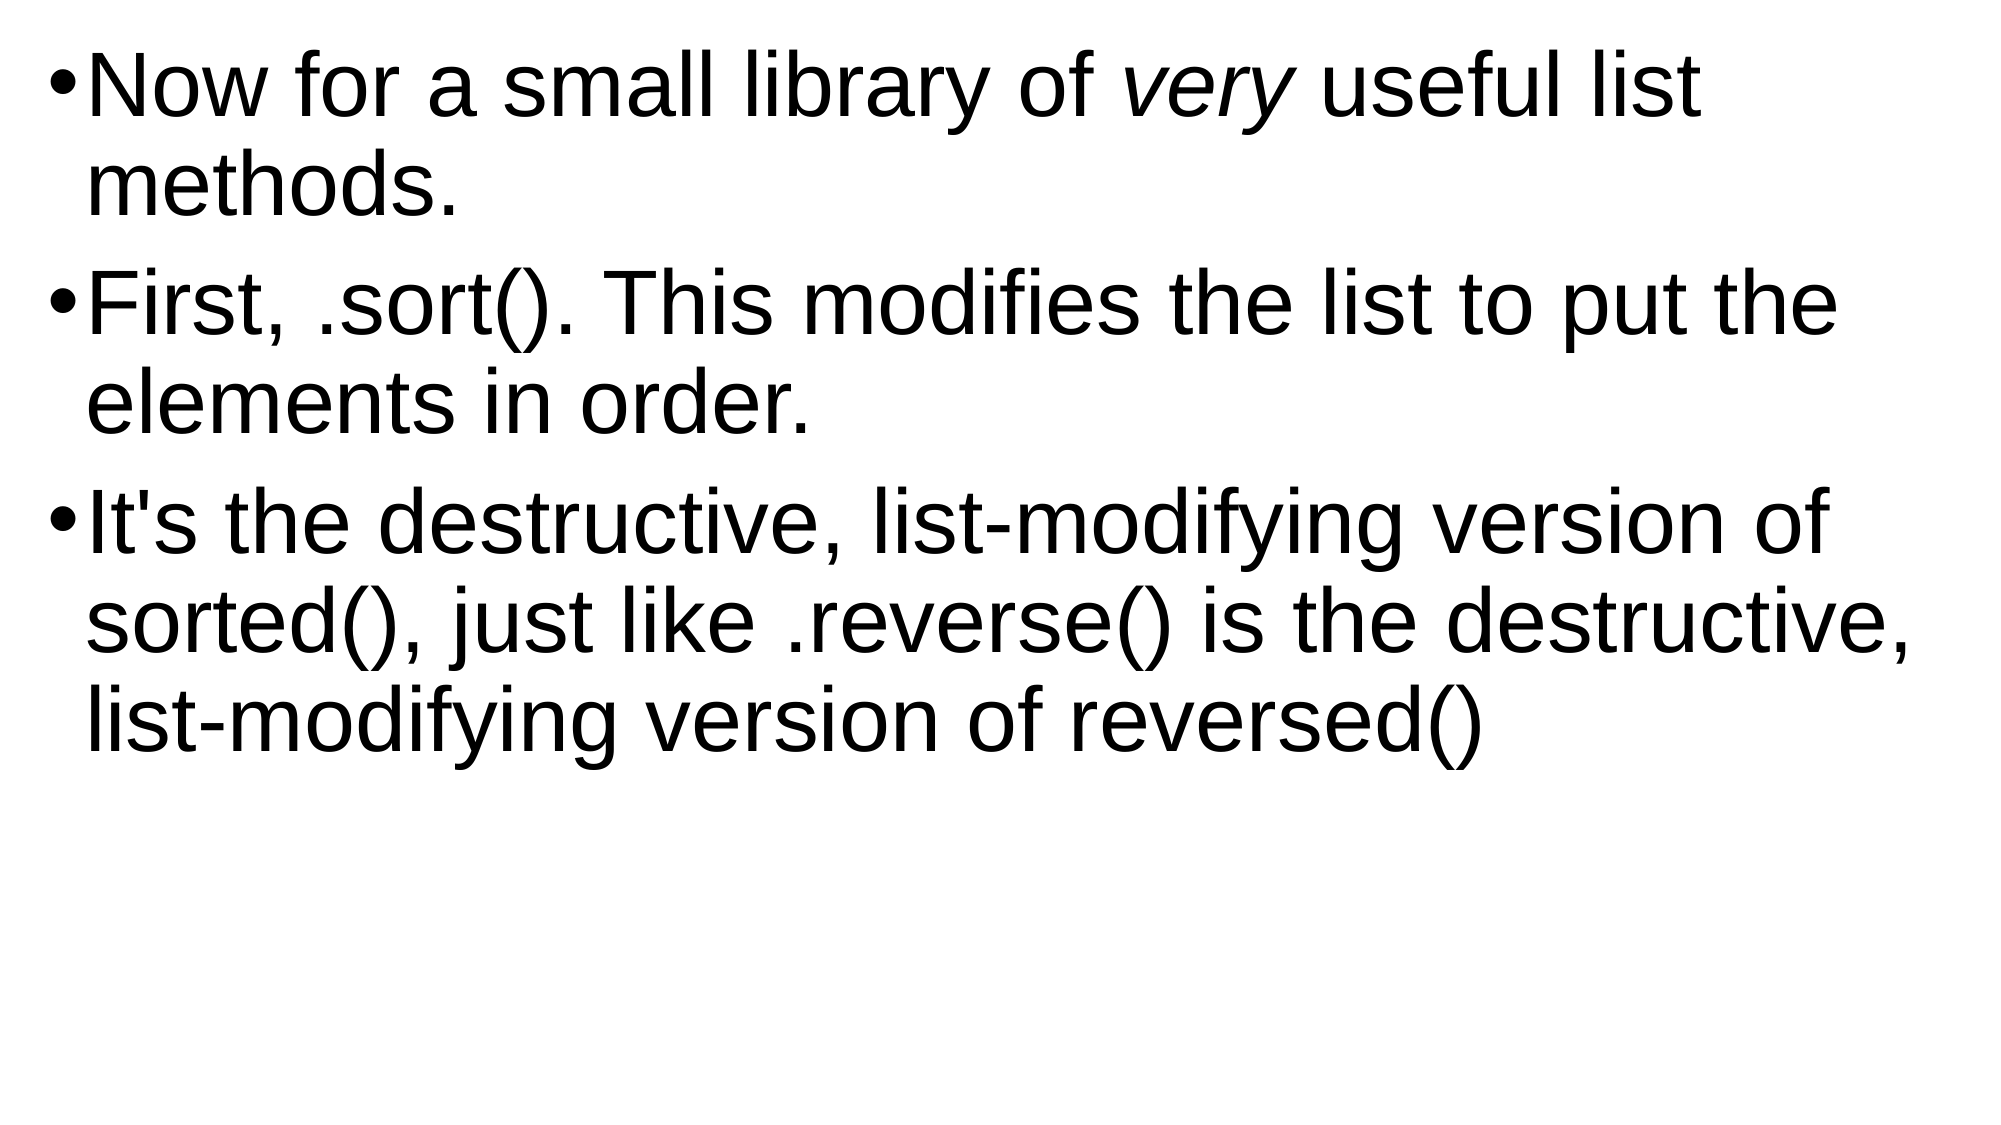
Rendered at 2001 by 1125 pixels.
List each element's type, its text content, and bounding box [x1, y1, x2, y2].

list Now for a small library of very useful list methods. First, .sort(). This modifies the list to put the elements in order. It's the destructive, list-modifying version of sorted(), just like .reverse() is the destructive, list-modifying version of reversed() [32, 29, 1967, 1091]
